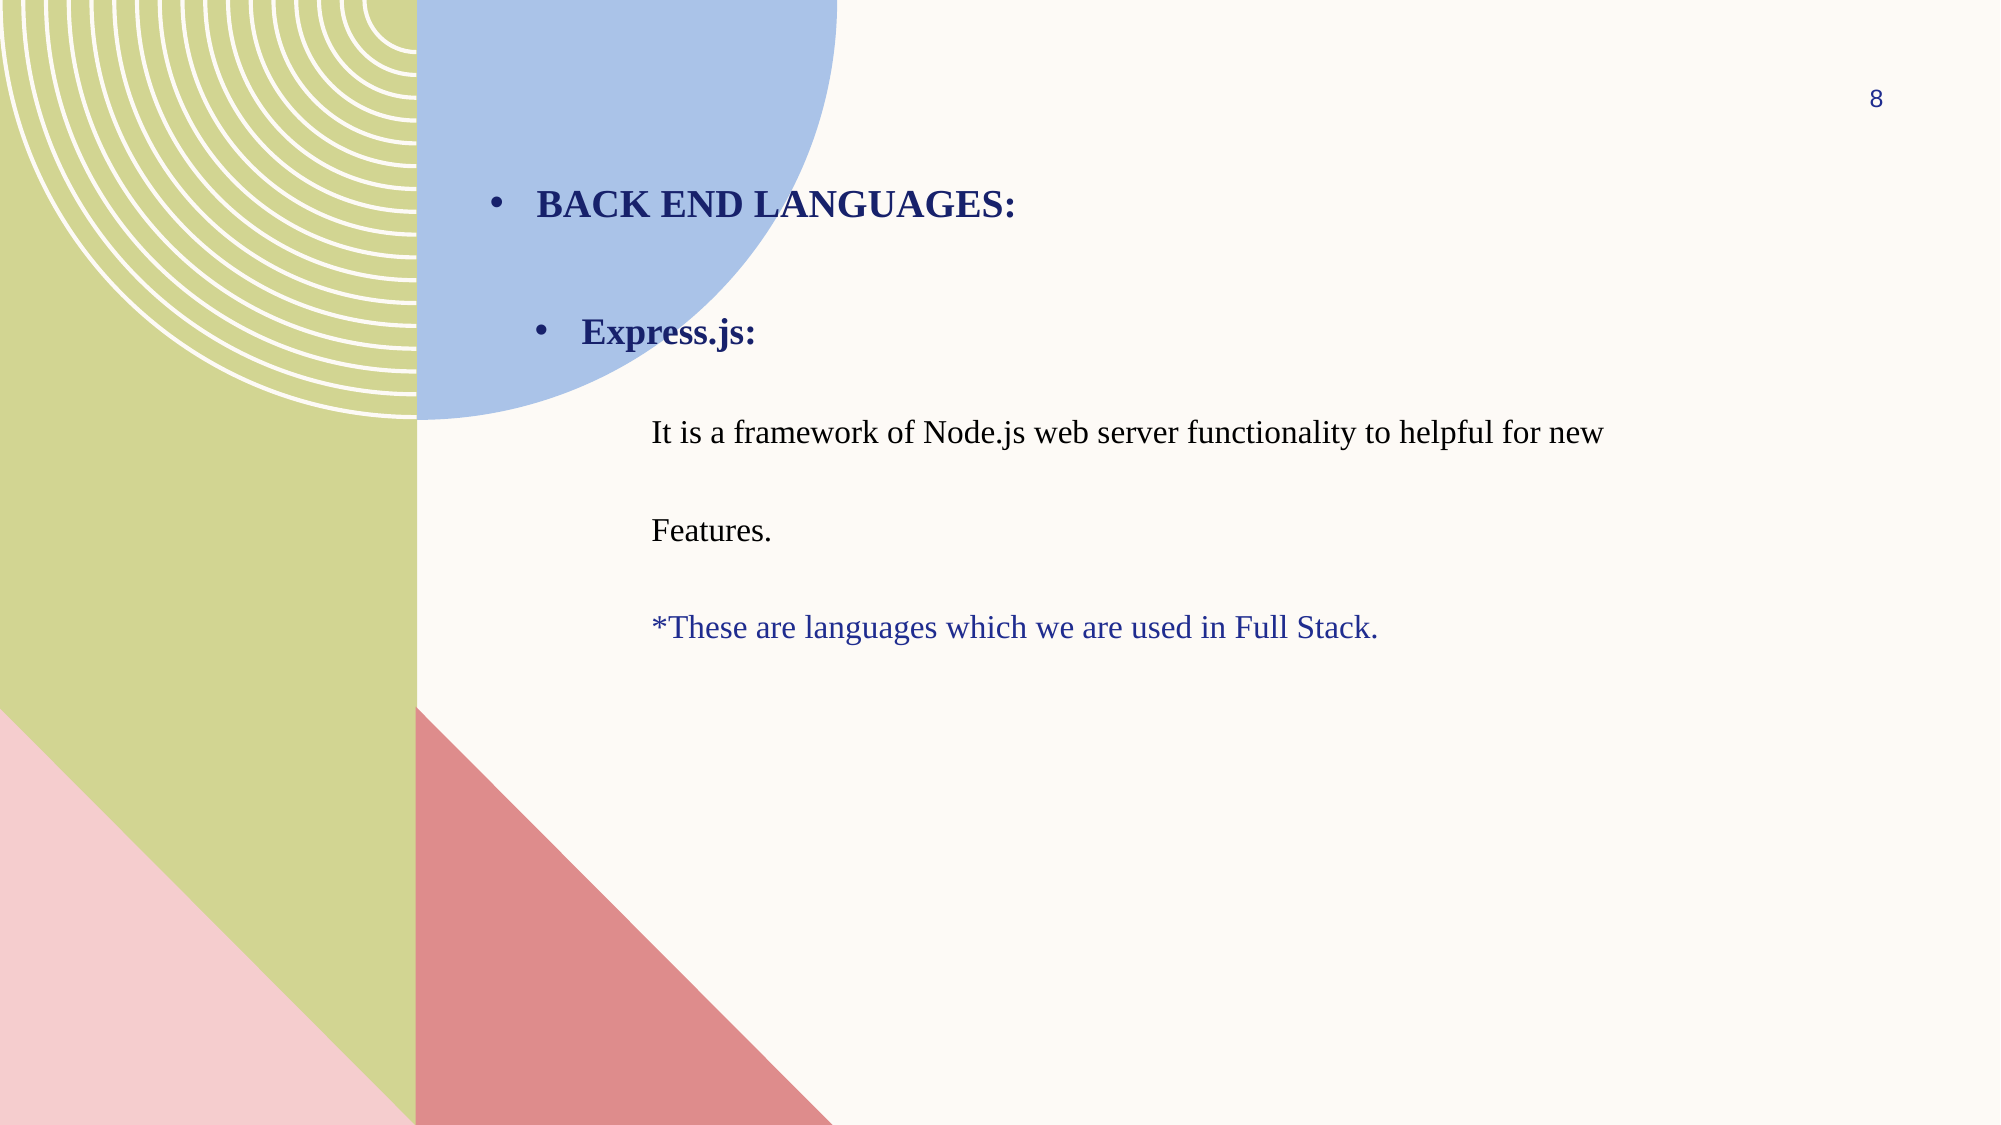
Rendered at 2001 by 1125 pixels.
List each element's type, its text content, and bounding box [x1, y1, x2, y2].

title Back end languages: [489, 177, 1576, 356]
slide_number 8 [1795, 75, 1958, 120]
list Express.js: It is a framework of Node.js web server functionality to helpful for new Features. *These are languages which we are used in Full Stack. [534, 284, 1715, 524]
